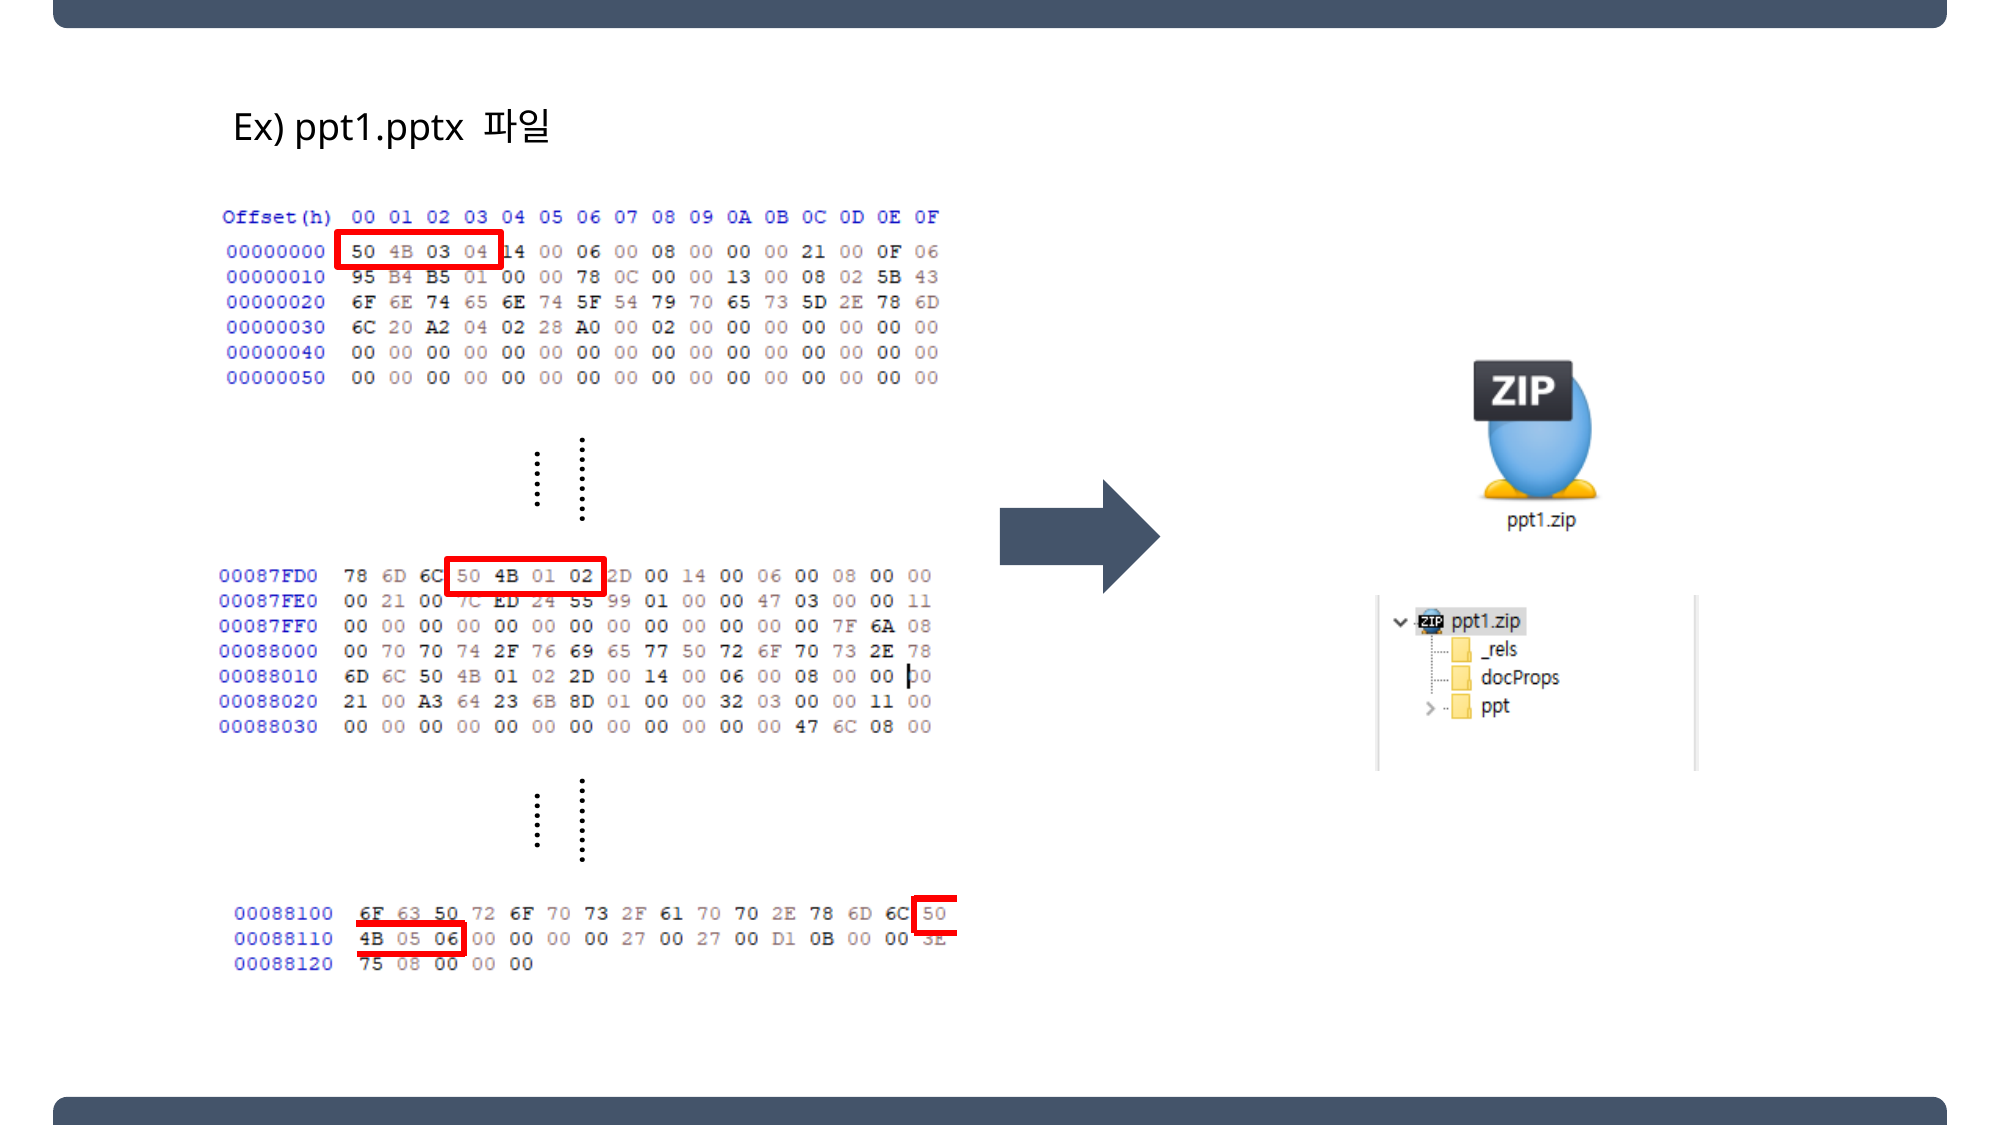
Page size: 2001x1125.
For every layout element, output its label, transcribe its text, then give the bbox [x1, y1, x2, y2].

text_box [998, 476, 1162, 597]
text_box [52, 0, 1948, 30]
text_box …………... [549, 748, 626, 894]
picture [212, 565, 937, 744]
text_box Ex) ppt1.pptx 파일 [218, 95, 958, 156]
picture [217, 898, 958, 986]
picture [914, 899, 958, 933]
picture [1375, 595, 1699, 771]
picture [217, 203, 947, 392]
picture [1449, 349, 1625, 541]
text_box …………... [549, 407, 626, 552]
text_box [52, 1095, 1948, 1125]
text_box [446, 558, 605, 565]
